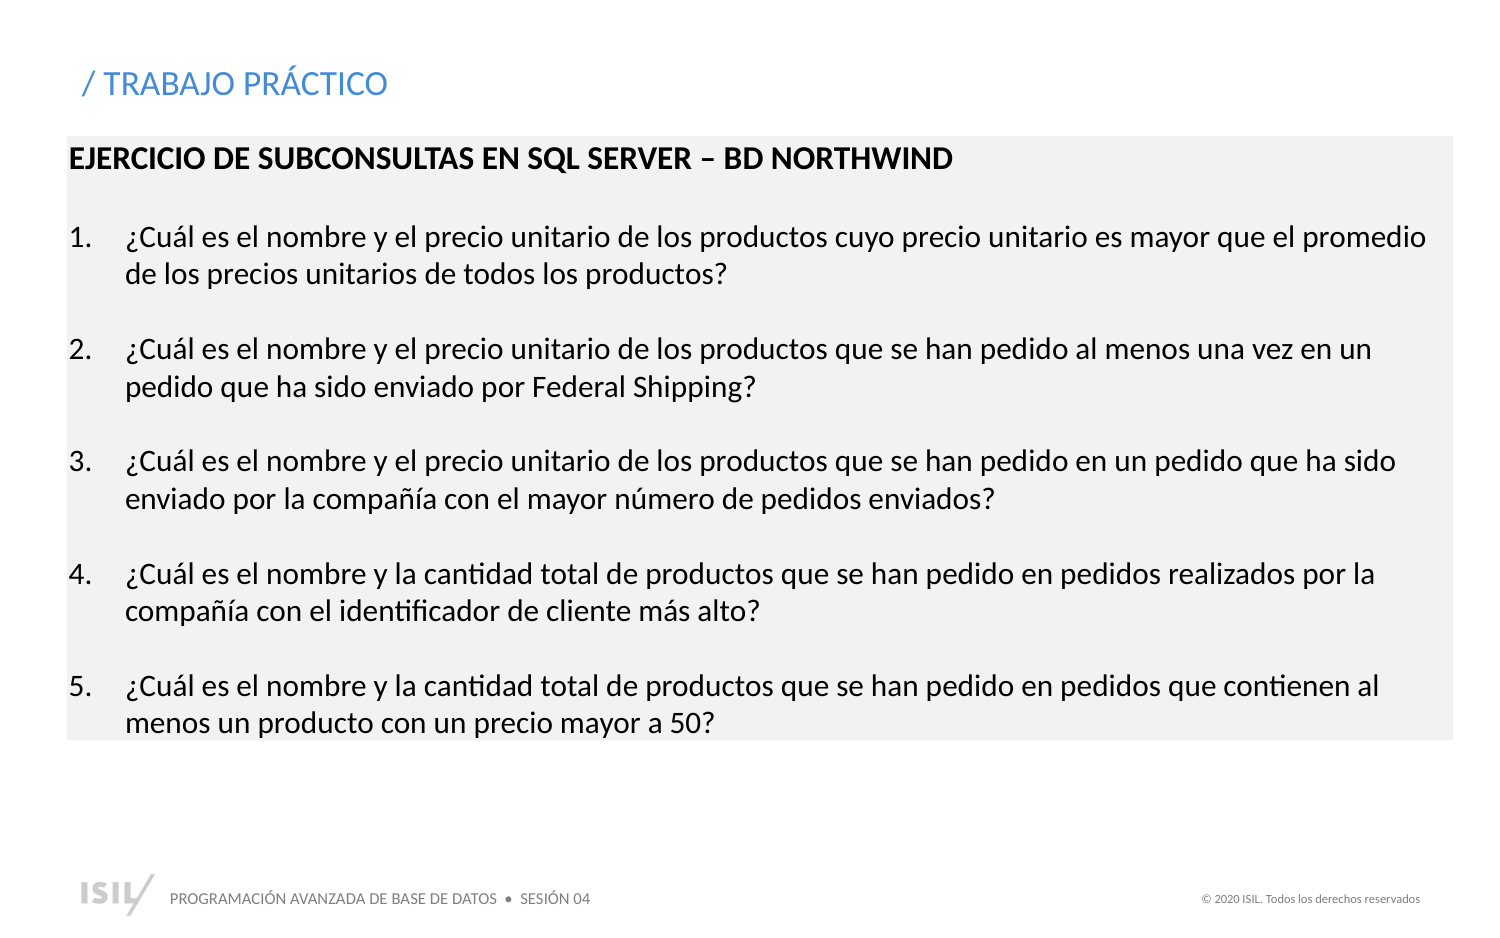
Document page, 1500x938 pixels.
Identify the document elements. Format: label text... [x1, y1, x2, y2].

text_box / TRABAJO PRÁCTICO [66, 52, 1249, 111]
text_box EJERCICIO DE SUBCONSULTAS EN SQL SERVER – BD NORTHWIND ¿Cuál es el nombre y el precio unitario de los productos cuyo precio unitario es mayor que el promedio de los precios unitarios de todos los productos? ¿Cuál es el nombre y el precio unitario de los productos que se han pedido al menos una vez en un pedido que ha sido enviado por Federal Shipping? ¿Cuál es el nombre y el precio unitario de los productos que se han pedido en un pedido que ha sido enviado por la compañía con el mayor número de pedidos enviados? ¿Cuál es el nombre y la cantidad total de productos que se han pedido en pedidos realizados por la compañía con el identificador de cliente más alto? ¿Cuál es el nombre y la cantidad total de productos que se han pedido en pedidos que contienen al menos un producto con un precio mayor a 50? [66, 136, 1453, 741]
